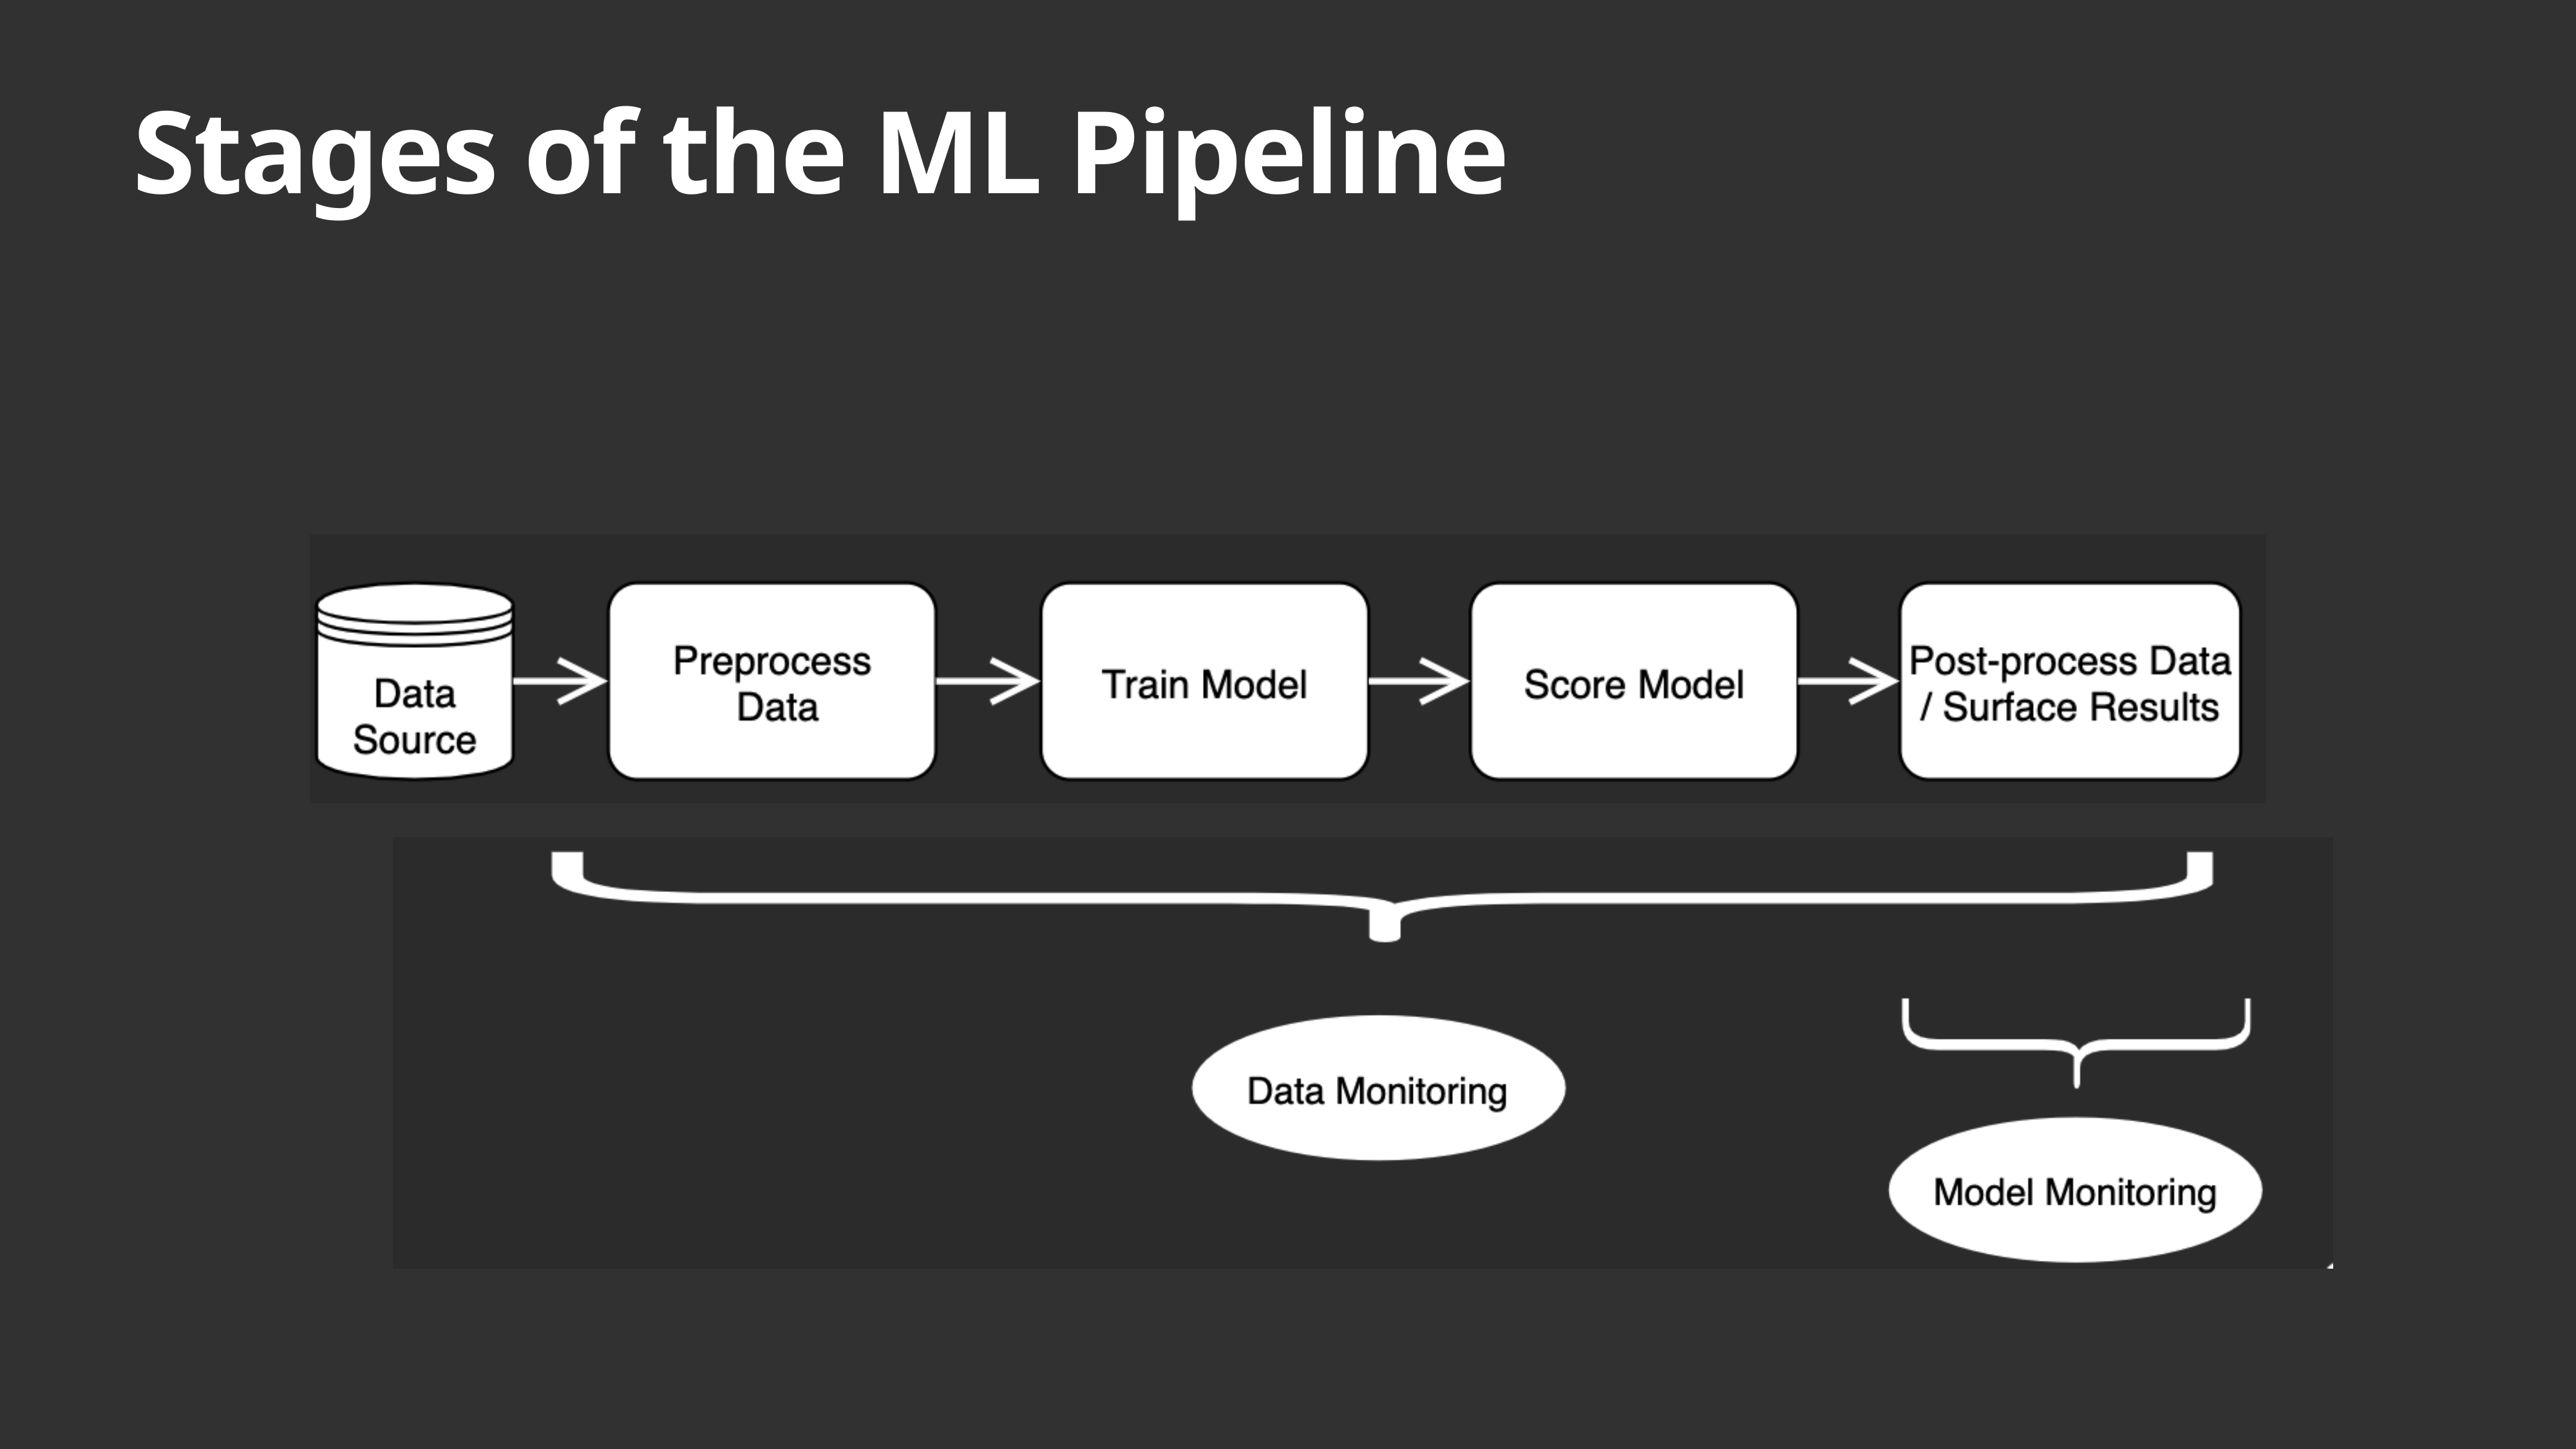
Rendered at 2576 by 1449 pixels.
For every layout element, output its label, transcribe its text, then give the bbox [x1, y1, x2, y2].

picture [310, 535, 2266, 803]
title Stages of the ML Pipeline [127, 100, 2449, 252]
picture [393, 837, 2333, 1269]
